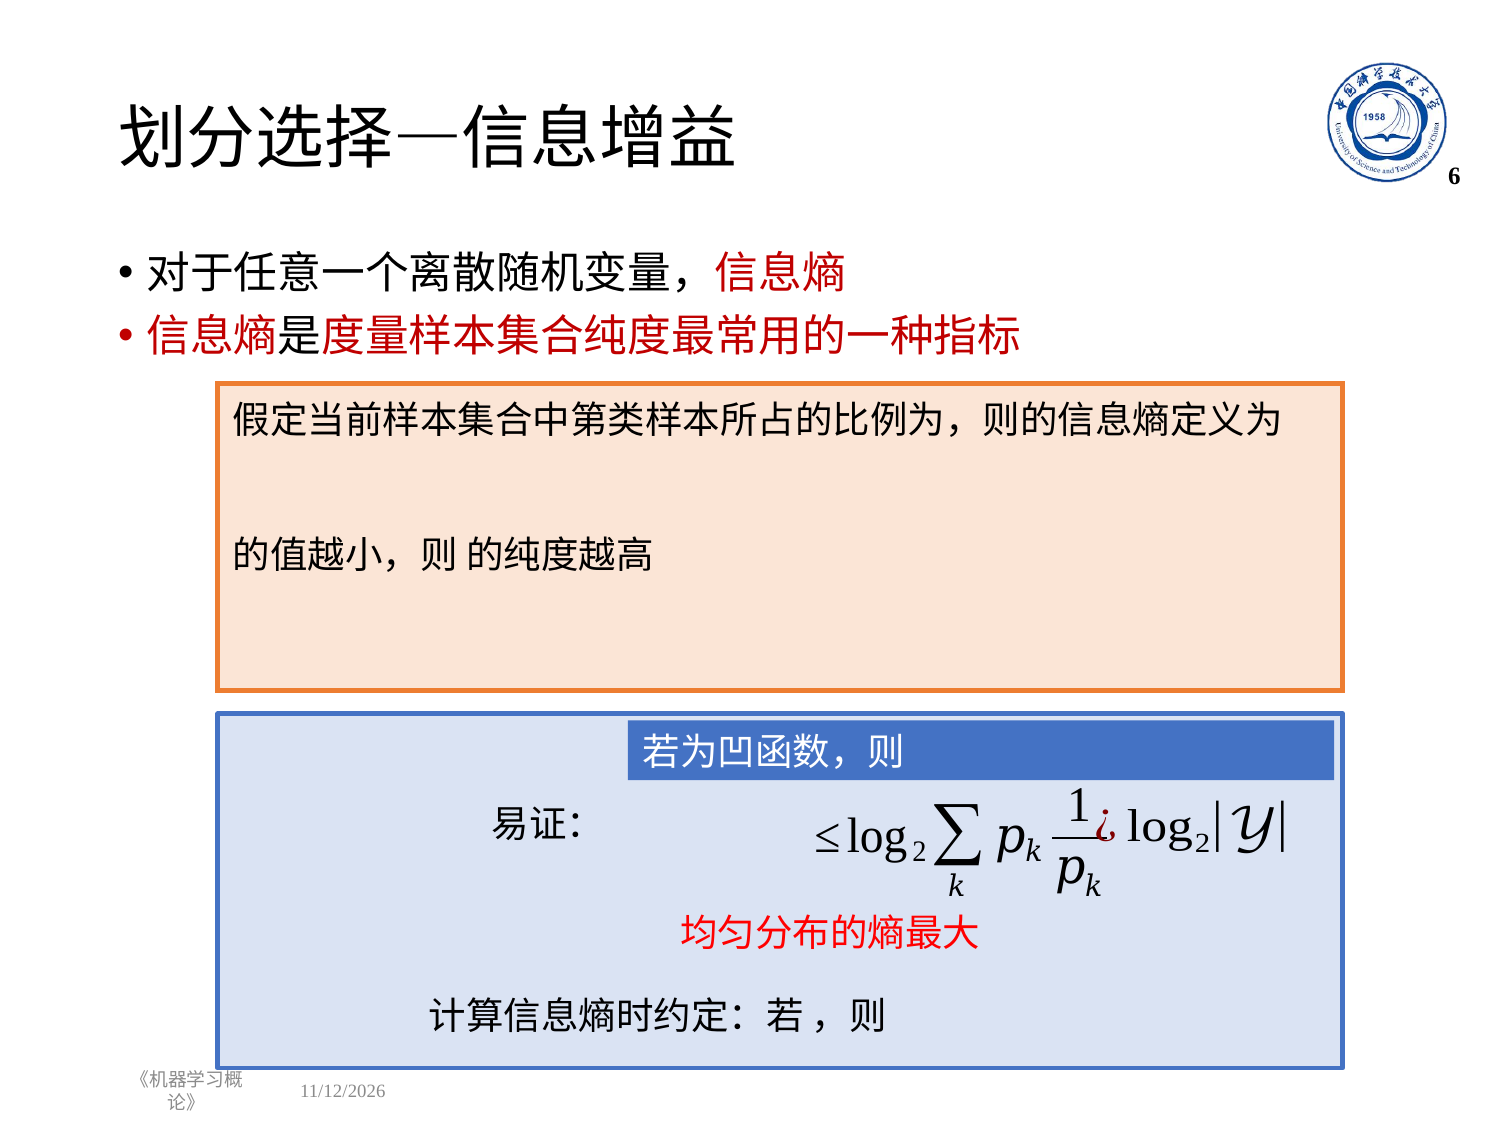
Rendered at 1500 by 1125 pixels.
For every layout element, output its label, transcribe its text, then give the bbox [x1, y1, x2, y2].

text_box 均匀分布的熵最大 [608, 901, 1052, 961]
title 划分选择—信息增益 [103, 59, 1397, 221]
slide_number 6 [1372, 144, 1476, 205]
text_box [217, 382, 1344, 691]
picture [1397, 59, 1450, 144]
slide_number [285, 1068, 422, 1113]
text_box [217, 713, 1343, 1068]
footer 《机器学习概论》 [104, 1068, 270, 1113]
